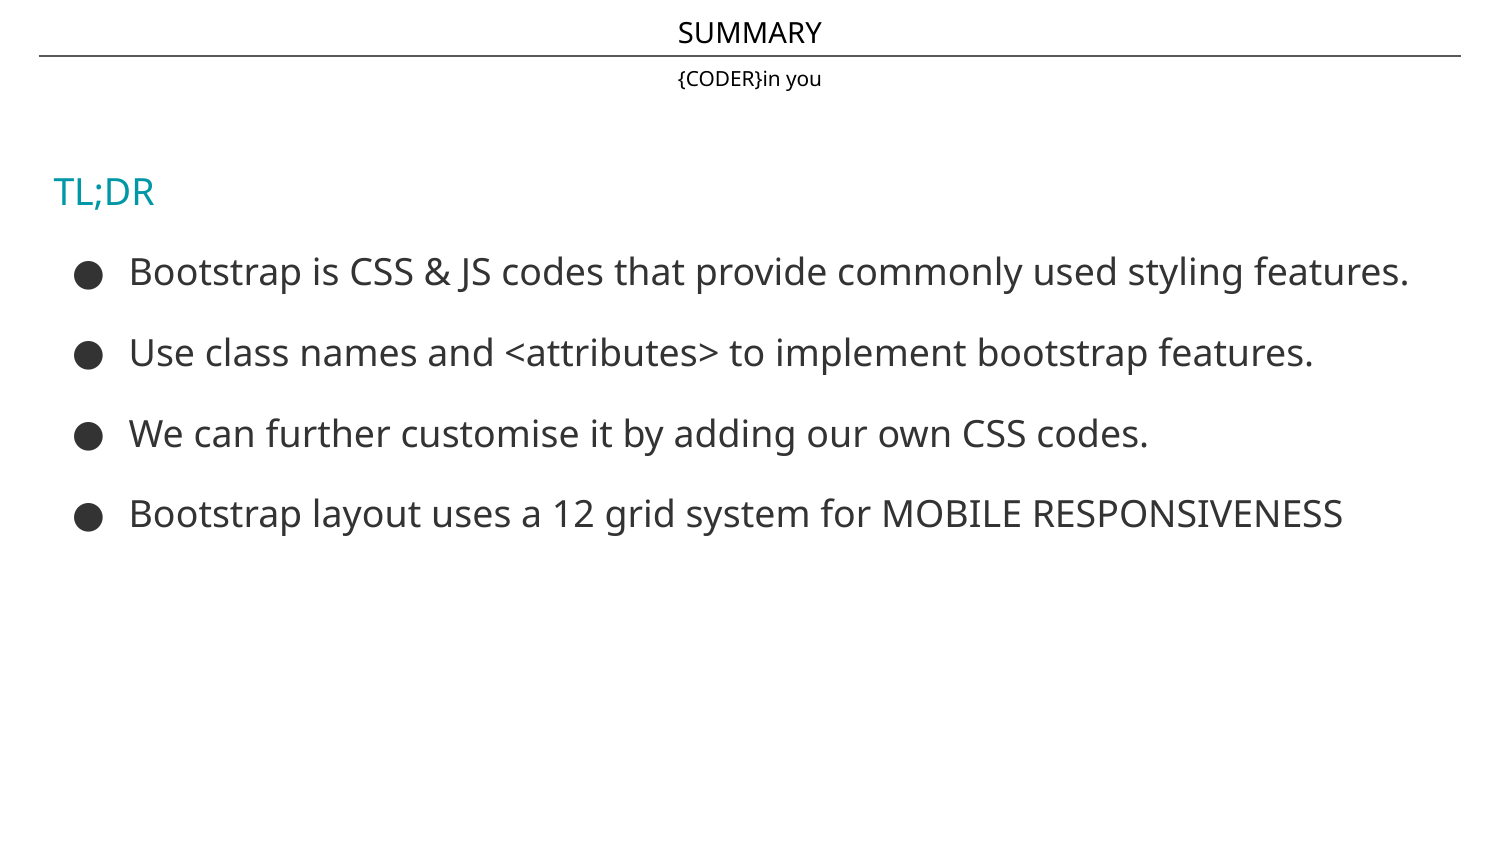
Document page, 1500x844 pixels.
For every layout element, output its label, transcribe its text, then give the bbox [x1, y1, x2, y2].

text_box {CODER}in you [475, 65, 1025, 106]
text_box TL;DR Bootstrap is CSS & JS codes that provide commonly used styling features. Use class names and <attributes> to implement bootstrap features. We can further customise it by adding our own CSS codes. Bootstrap layout uses a 12 grid system for MOBILE RESPONSIVENESS [38, 133, 1462, 772]
text_box SUMMARY [475, 0, 1025, 55]
